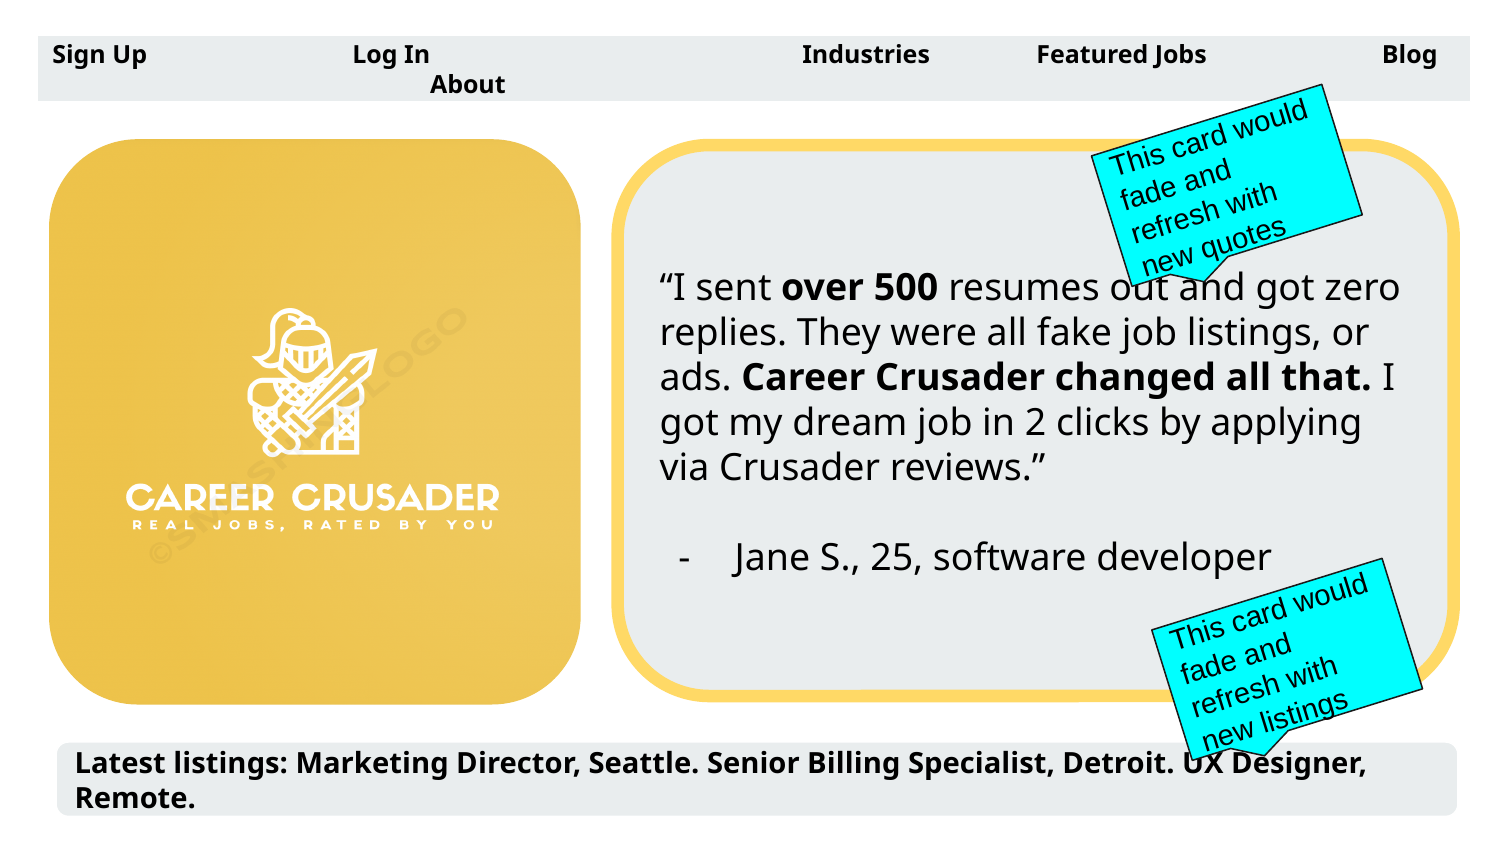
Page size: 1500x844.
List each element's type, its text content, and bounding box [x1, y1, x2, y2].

text_box “I sent over 500 resumes out and got zero replies. They were all fake job listings, or ads. Career Crusader changed all that. I got my dream job in 2 clicks by applying via Crusader reviews.” Jane S., 25, software developer [617, 145, 1454, 697]
text_box Sign Up Log In Industries Featured Jobs Blog About [37, 35, 1471, 102]
text_box This card would fade and refresh with new listings [1151, 558, 1423, 761]
text_box Latest listings: Marketing Director, Seattle. Senior Billing Specialist, Detroit. UX Designer, Remote. [56, 741, 1459, 817]
text_box This card would fade and refresh with new quotes [1091, 84, 1363, 287]
picture [48, 138, 581, 705]
